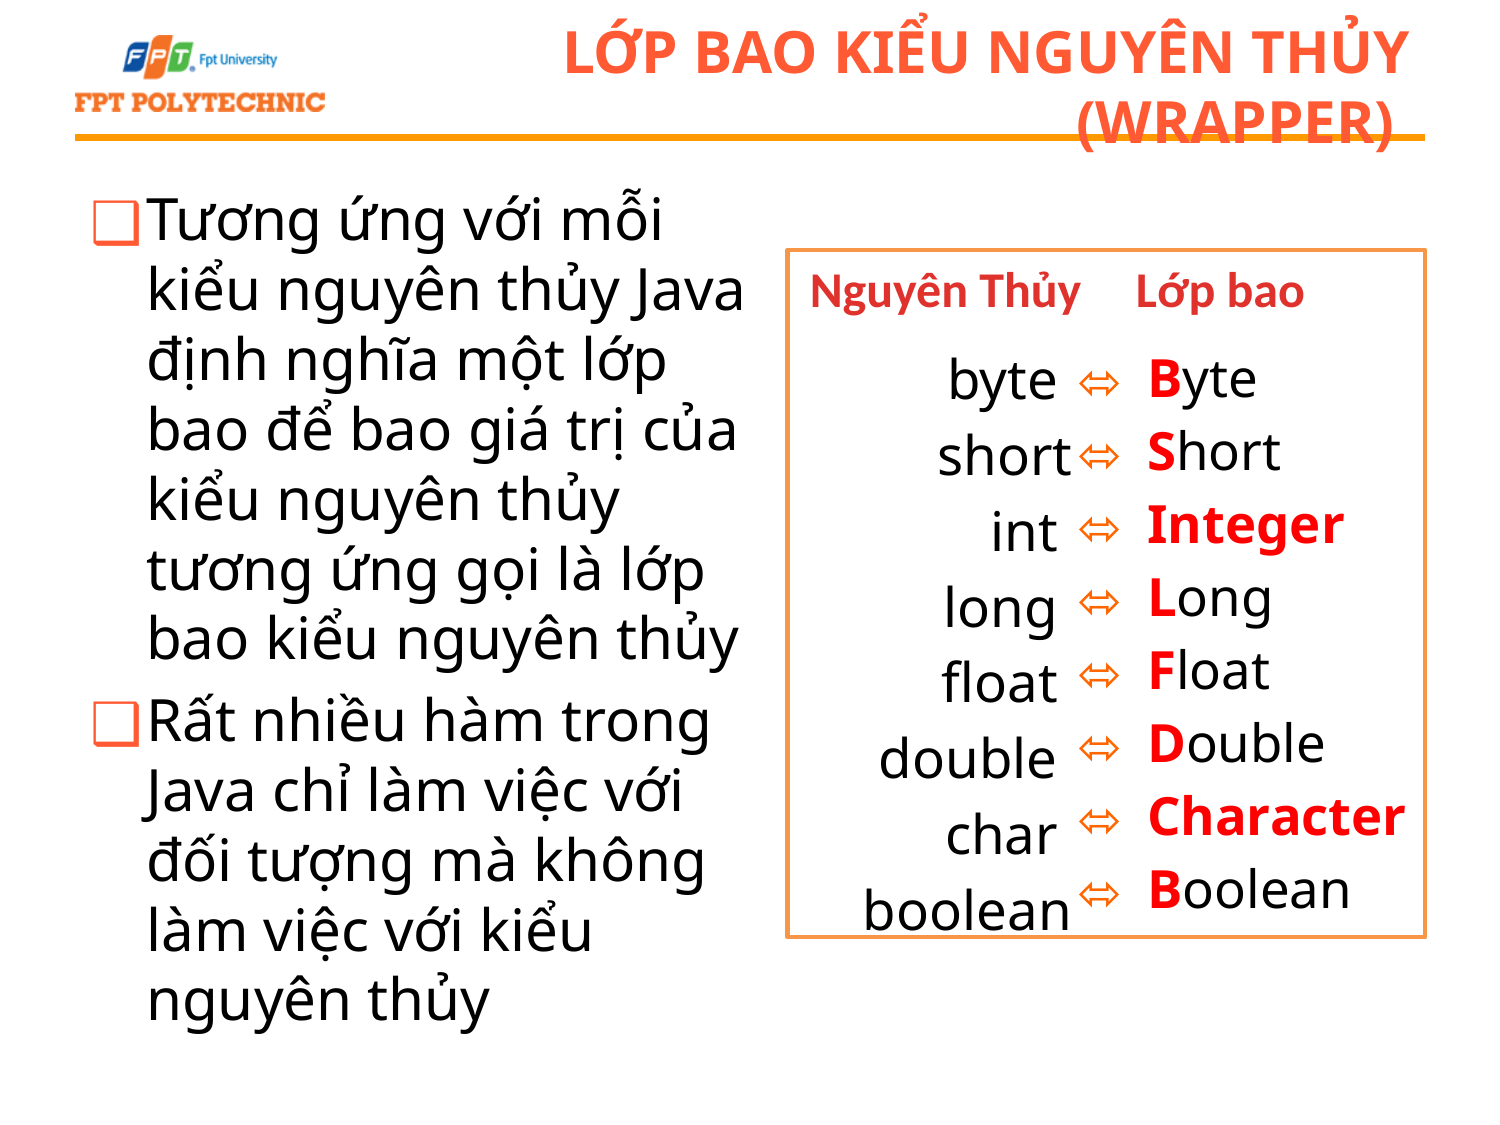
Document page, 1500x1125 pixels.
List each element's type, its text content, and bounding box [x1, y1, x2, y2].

text_box Nguyên Thủy [787, 249, 1104, 325]
picture [75, 35, 325, 112]
list Tương ứng với mỗi kiểu nguyên thủy Java định nghĩa một lớp bao để bao giá trị của kiểu nguyên thủy tương ứng gọi là lớp bao kiểu nguyên thủy Rất nhiều hàm trong Java chỉ làm việc với đối tượng mà không làm việc với kiểu nguyên thủy [75, 174, 788, 1088]
text_box Lớp bao [1116, 249, 1325, 325]
text_box [788, 249, 1425, 337]
text_box byte short int long float double char boolean [774, 337, 1062, 950]
text_box Byte Short Integer Long Float Double Character Boolean [1062, 337, 1425, 950]
title Lớp bao kiểu nguyên thủy (Wrapper) [337, 45, 1425, 125]
